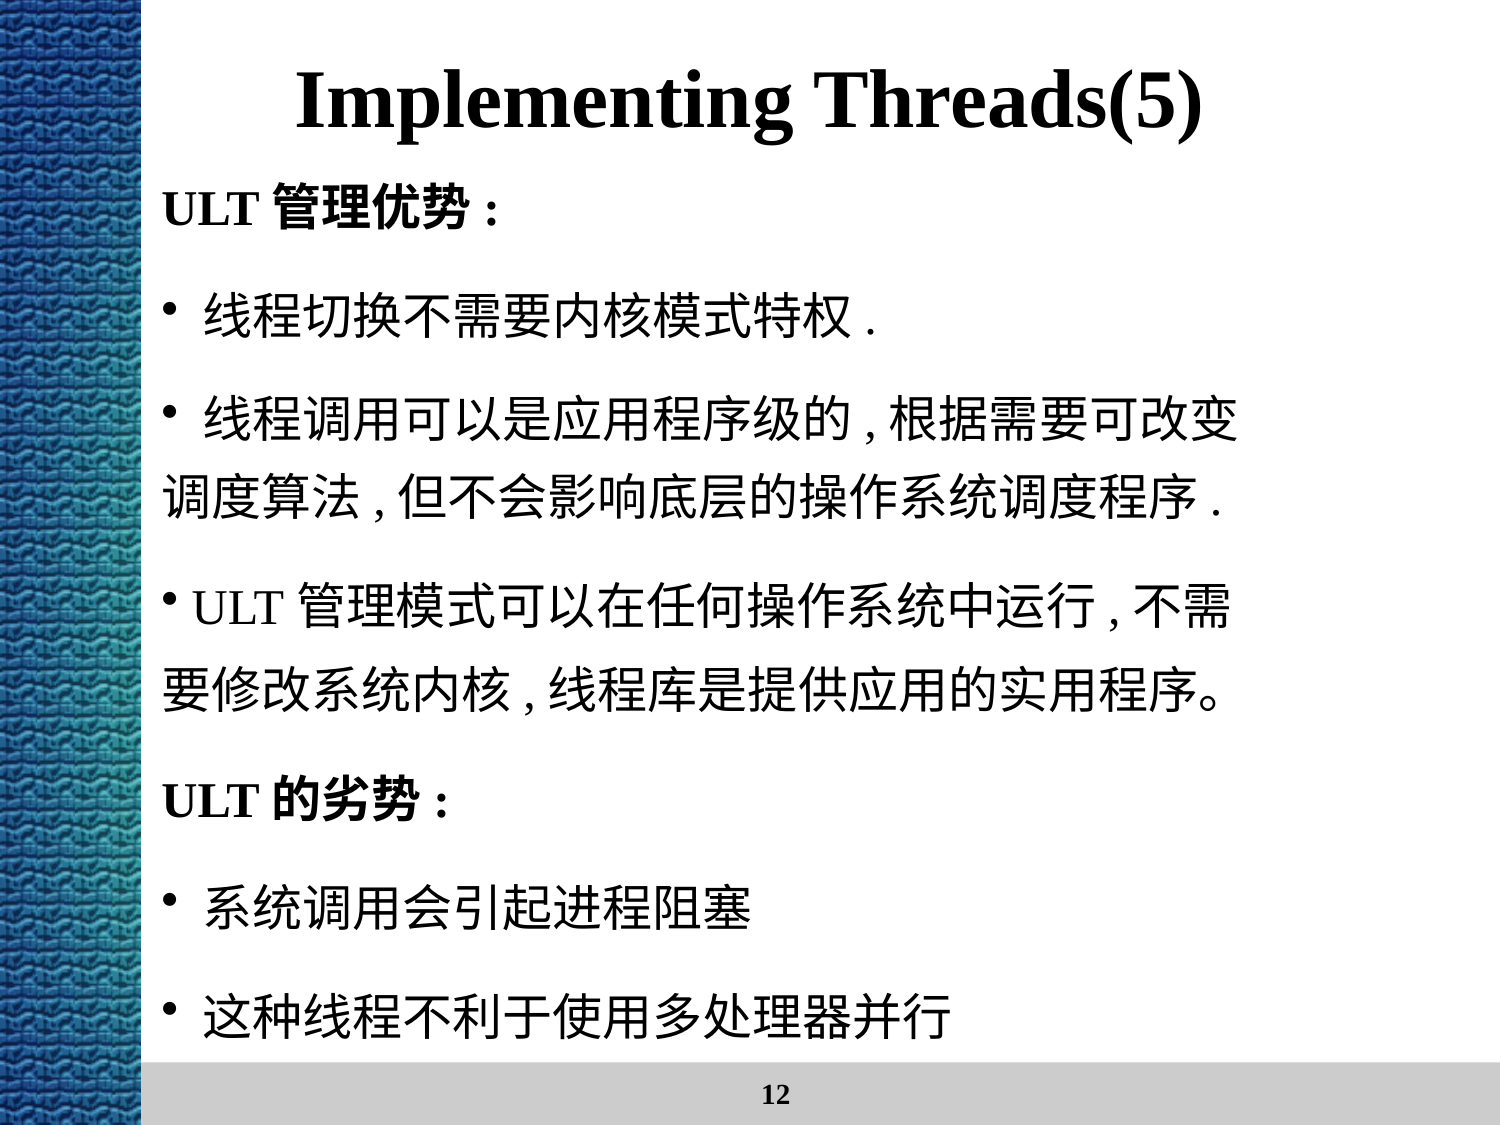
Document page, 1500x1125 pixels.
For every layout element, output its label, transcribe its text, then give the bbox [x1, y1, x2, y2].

picture [0, 188, 141, 1125]
slide_number 12 [600, 1067, 951, 1118]
title Implementing Threads(5) [0, 0, 1500, 188]
text_box ULT管理优势: 线程切换不需要内核模式特权. 线程调用可以是应用程序级的,根据需要可改变调度算法,但不会影响底层的操作系统调度程序. ULT管理模式可以在任何操作系统中运行,不需要修改系统内核,线程库是提供应用的实用程序。 ULT的劣势: 系统调用会引起进程阻塞 这种线程不利于使用多处理器并行 [146, 143, 1297, 1053]
